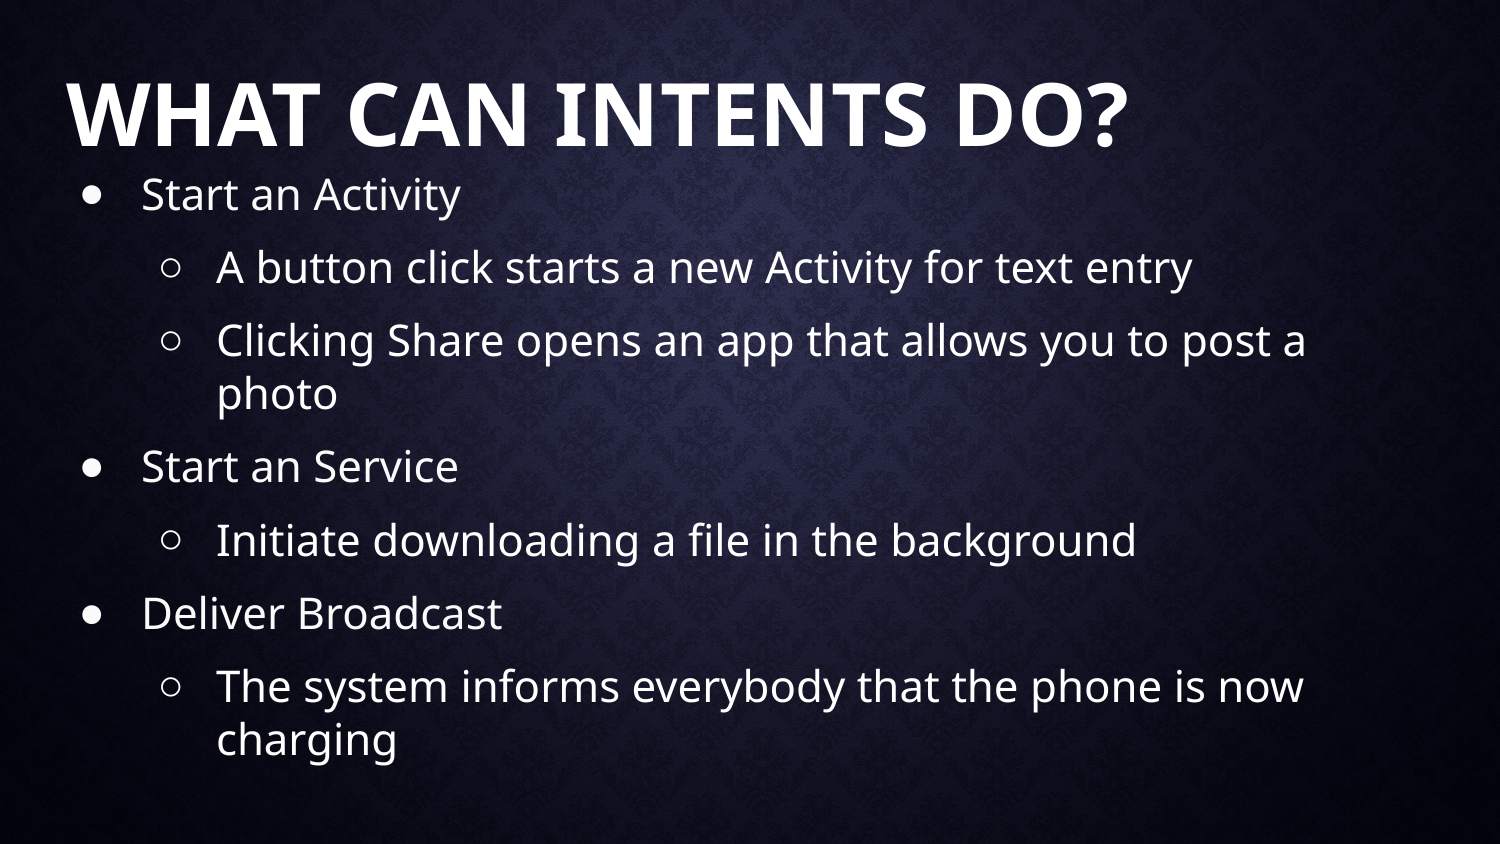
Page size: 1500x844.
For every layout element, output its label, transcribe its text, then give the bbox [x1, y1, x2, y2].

text_box Start an Activity A button click starts a new Activity for text entry Clicking Share opens an app that allows you to post a photo Start an Service Initiate downloading a file in the background Deliver Broadcast The system informs everybody that the phone is now charging [51, 151, 1449, 712]
title What can intents do? [51, 28, 1449, 122]
